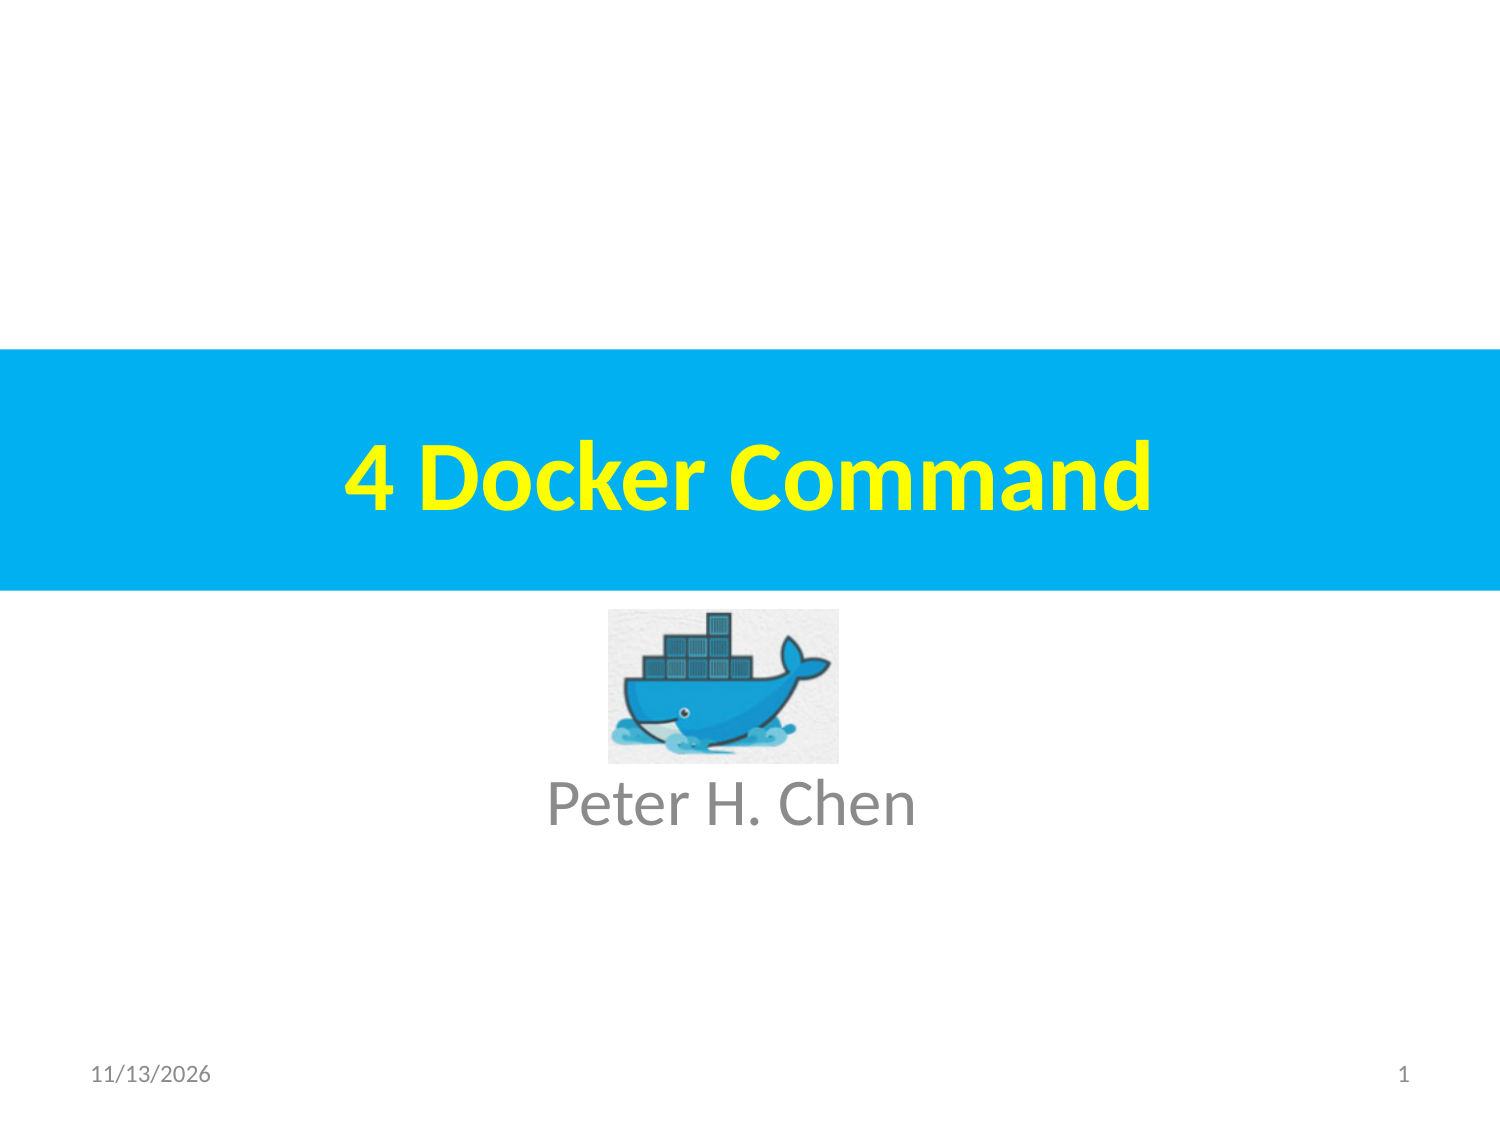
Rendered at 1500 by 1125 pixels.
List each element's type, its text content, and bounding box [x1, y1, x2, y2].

slide_number 1 [1074, 1042, 1425, 1103]
picture [607, 609, 839, 764]
title 4 Docker Command [0, 349, 1500, 591]
subtitle Peter H. Chen [206, 751, 1257, 866]
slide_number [75, 1042, 425, 1103]
